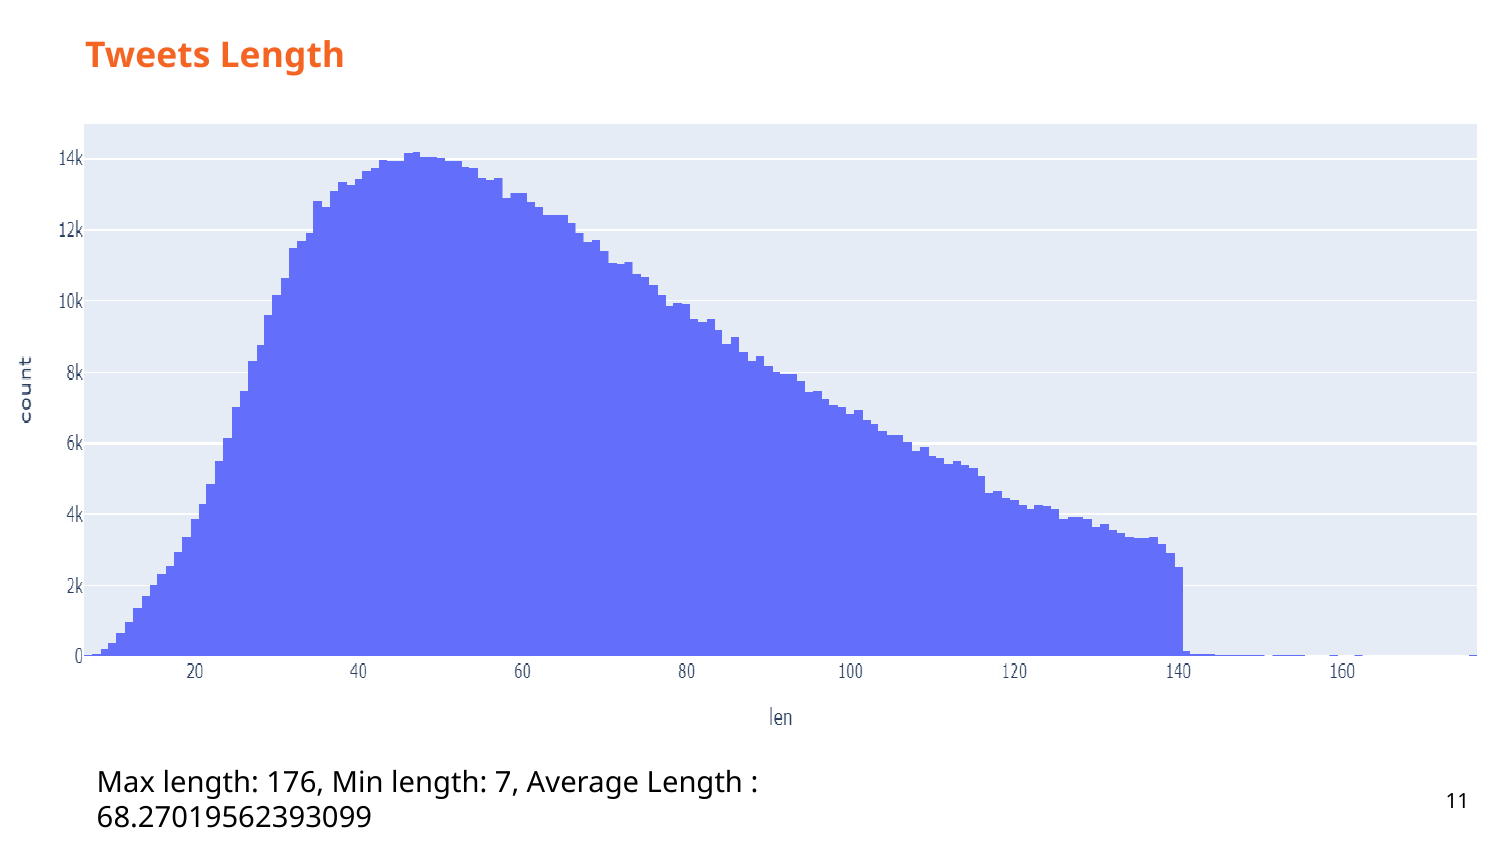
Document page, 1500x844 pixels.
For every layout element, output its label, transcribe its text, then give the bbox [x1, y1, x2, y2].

picture [0, 75, 1500, 749]
text_box Max length: 176, Min length: 7, Average Length : 68.27019562393099 [81, 757, 1046, 844]
text_box Tweets Length [70, 16, 1035, 74]
slide_number ‹#› [1394, 769, 1484, 834]
